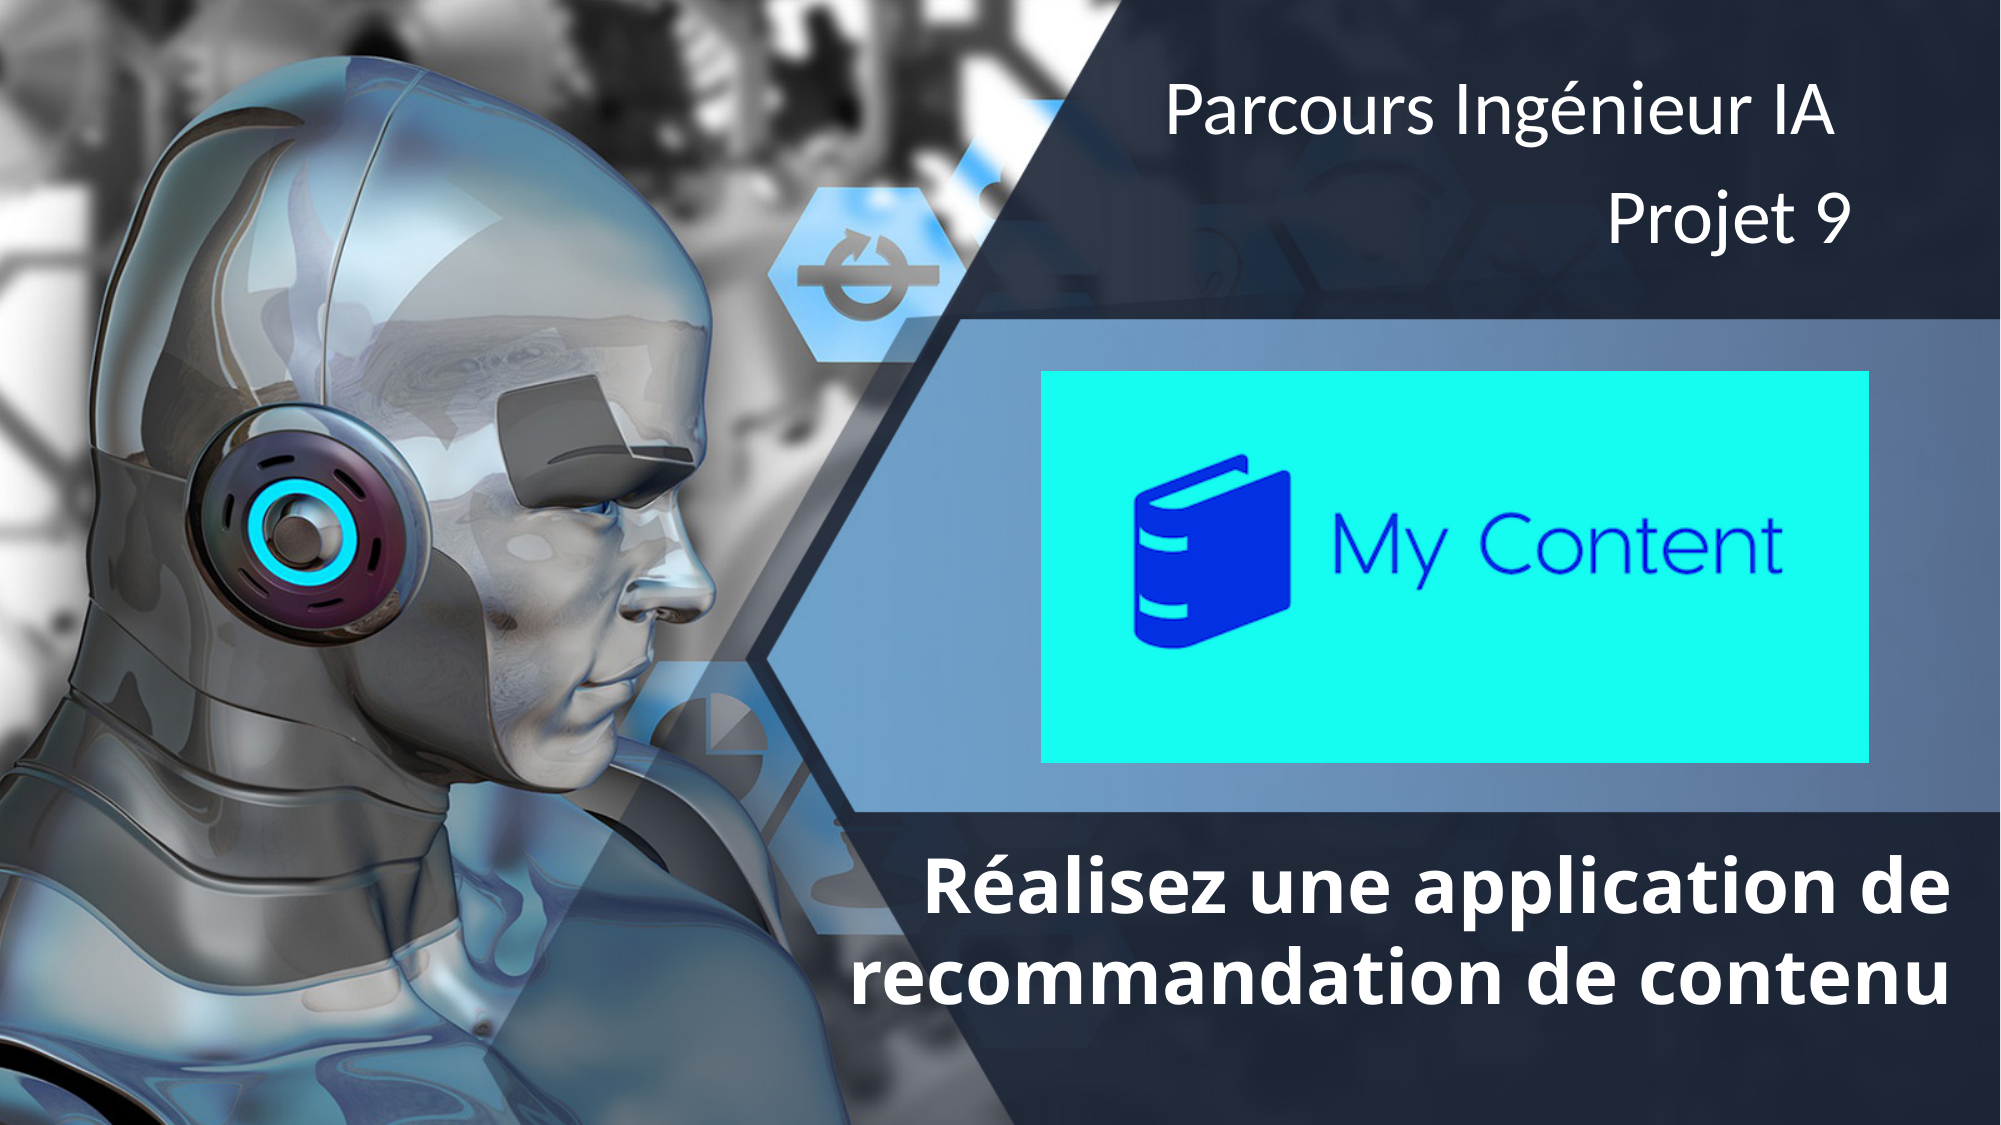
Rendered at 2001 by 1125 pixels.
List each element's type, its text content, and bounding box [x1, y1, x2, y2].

picture [0, 0, 2001, 1125]
text_box Parcours Ingénieur IA Projet 9 [131, 48, 1869, 289]
subtitle Réalisez une application de recommandation de contenu [825, 829, 1969, 1055]
